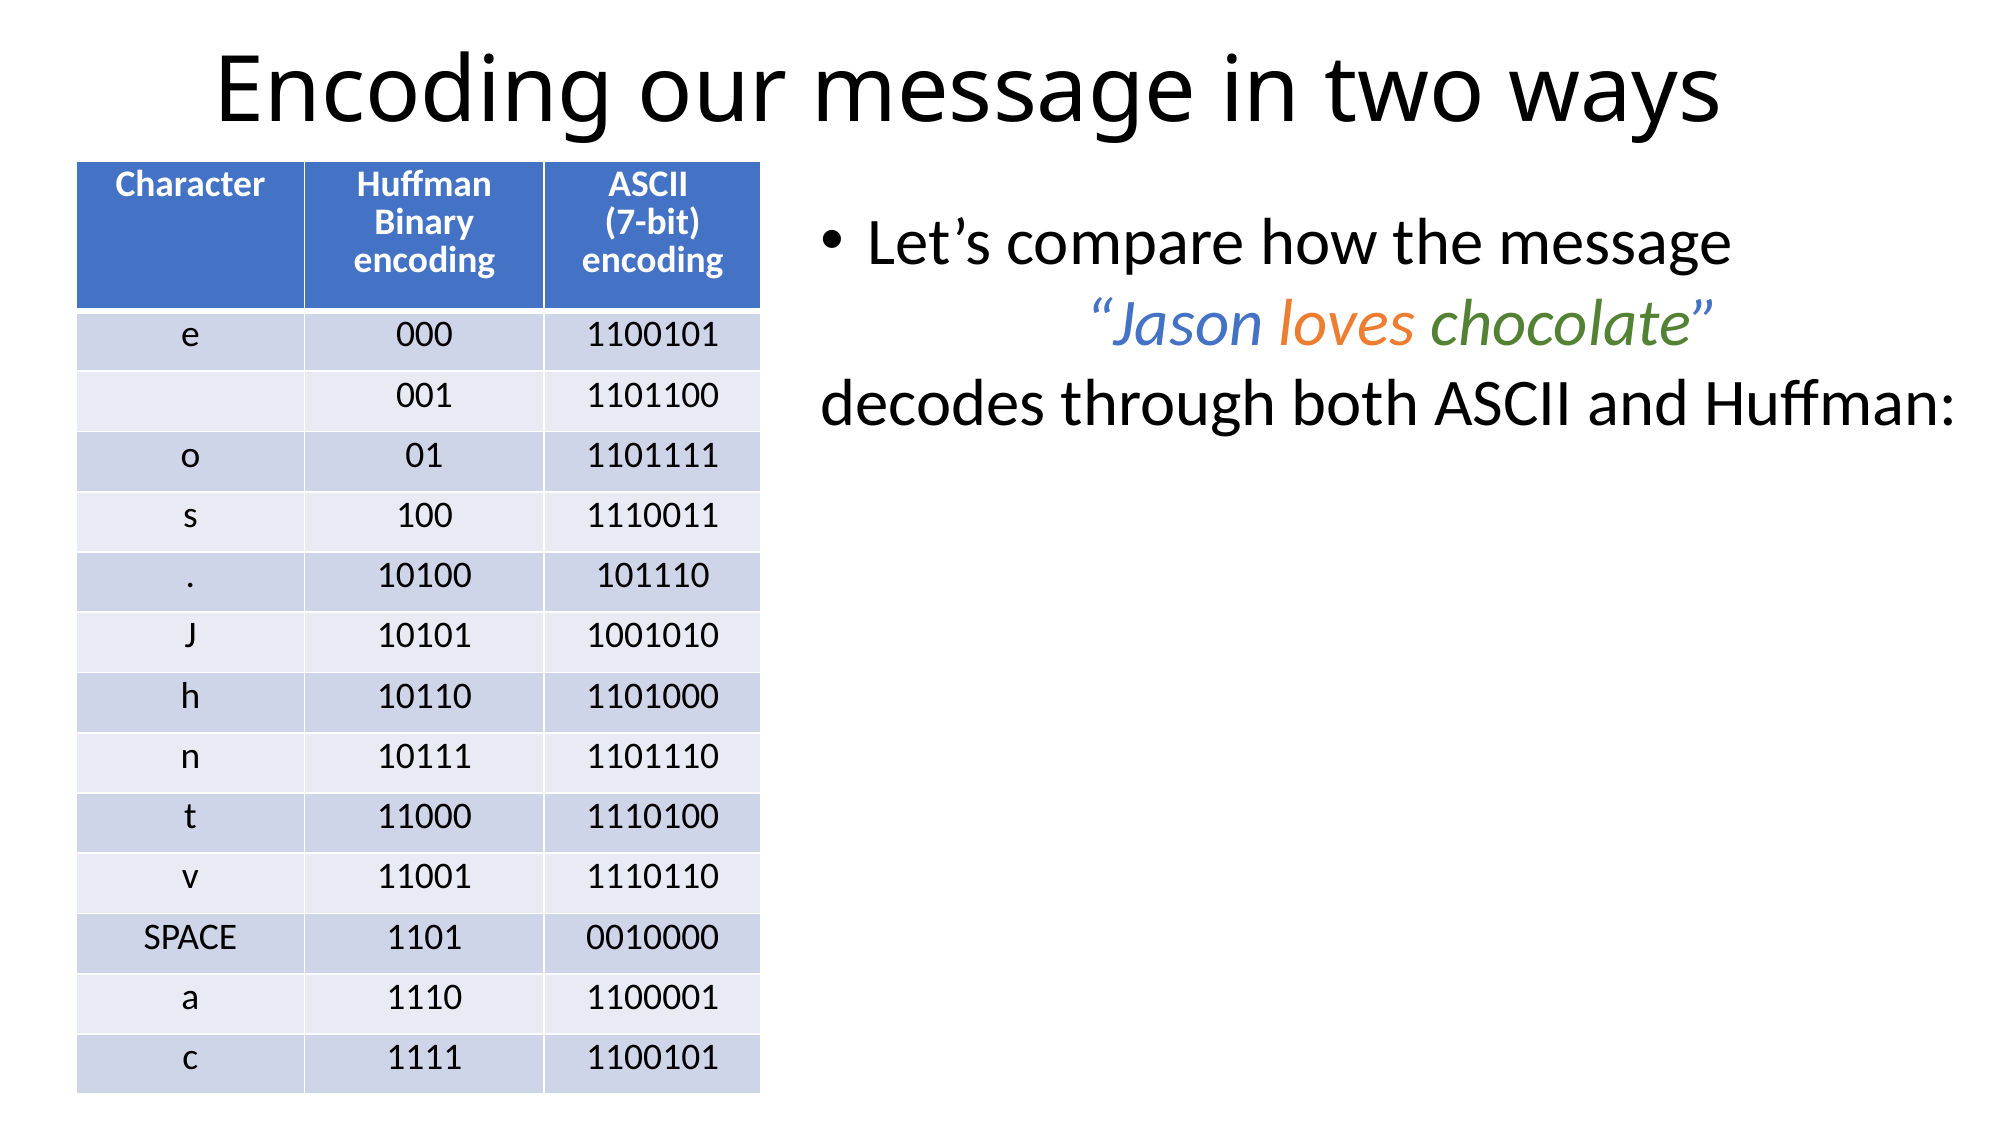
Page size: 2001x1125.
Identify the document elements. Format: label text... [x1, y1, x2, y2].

title Encoding our message in two ways [174, 22, 1764, 161]
text_box Let’s compare how the message “Jason loves chocolate” decodes through both ASCII and Huffman: [805, 191, 2000, 526]
